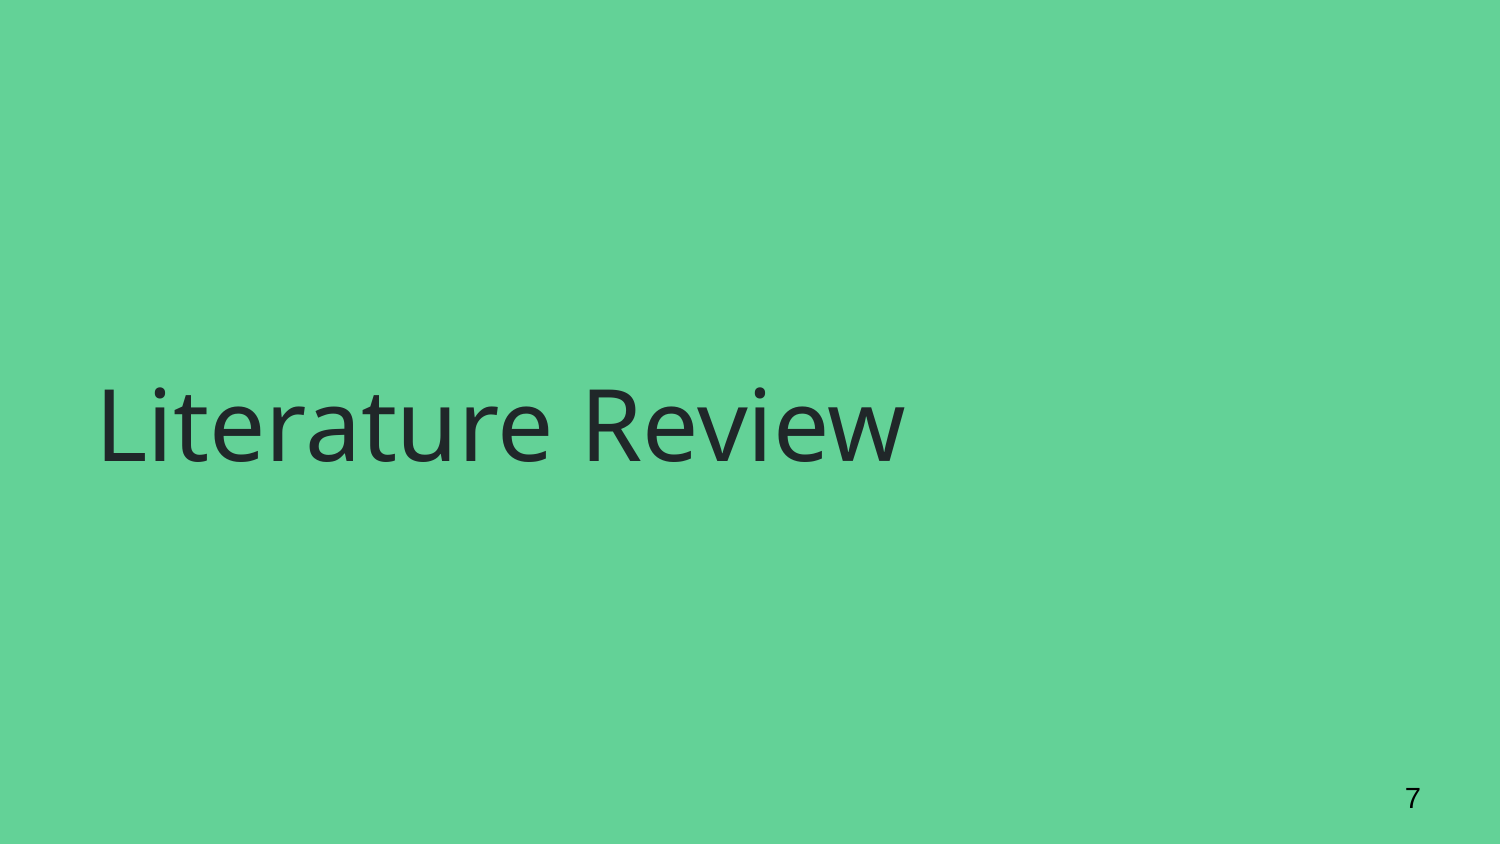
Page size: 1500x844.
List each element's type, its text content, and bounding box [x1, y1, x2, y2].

slide_number 7 [1389, 764, 1480, 830]
title Literature Review [80, 86, 1032, 758]
